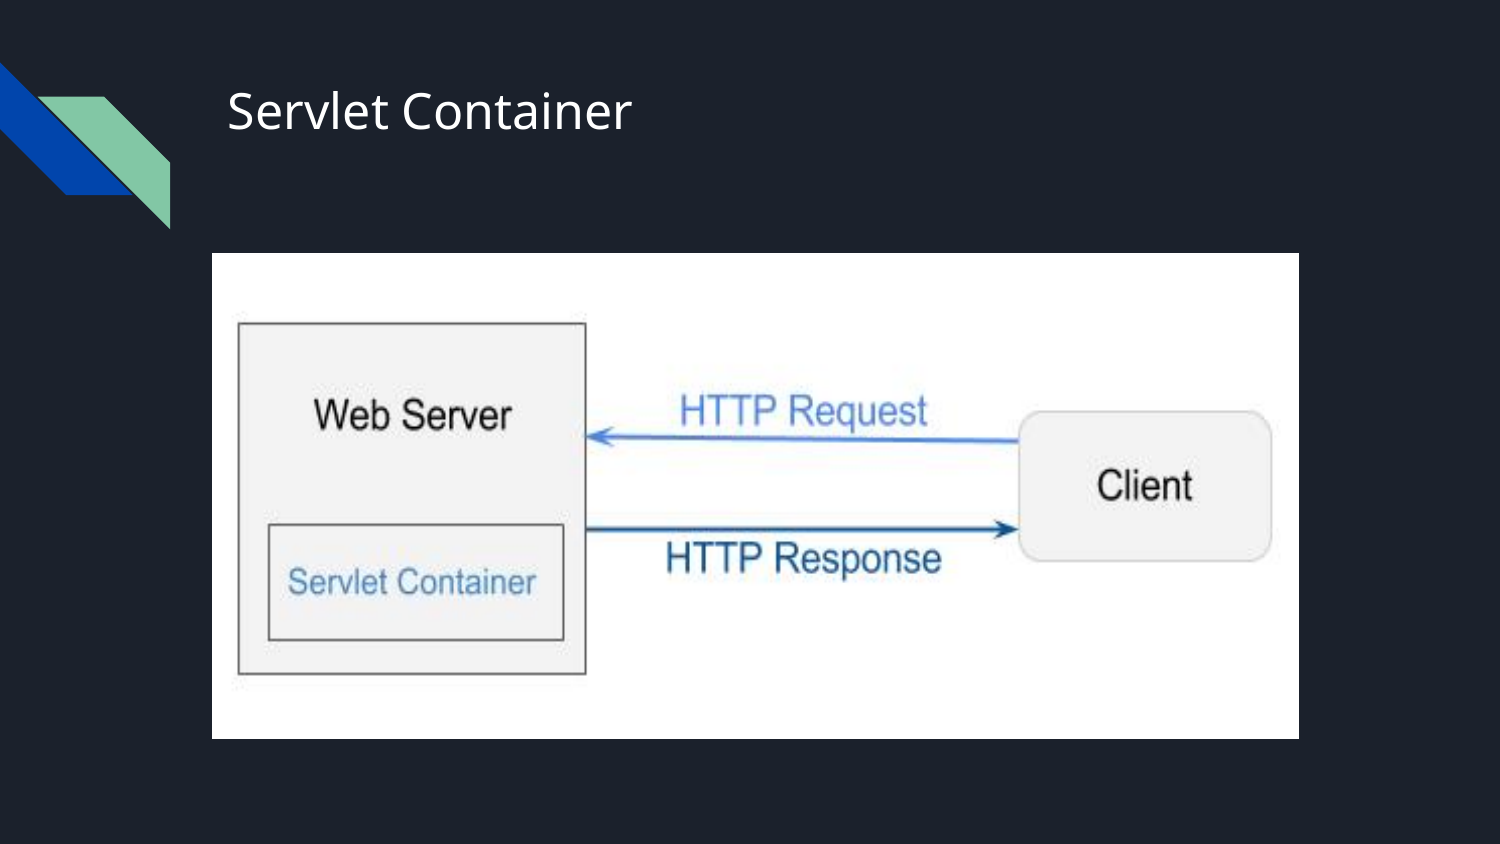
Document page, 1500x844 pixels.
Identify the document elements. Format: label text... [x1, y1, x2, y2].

title Servlet Container [212, 64, 1368, 215]
picture [212, 253, 1299, 740]
